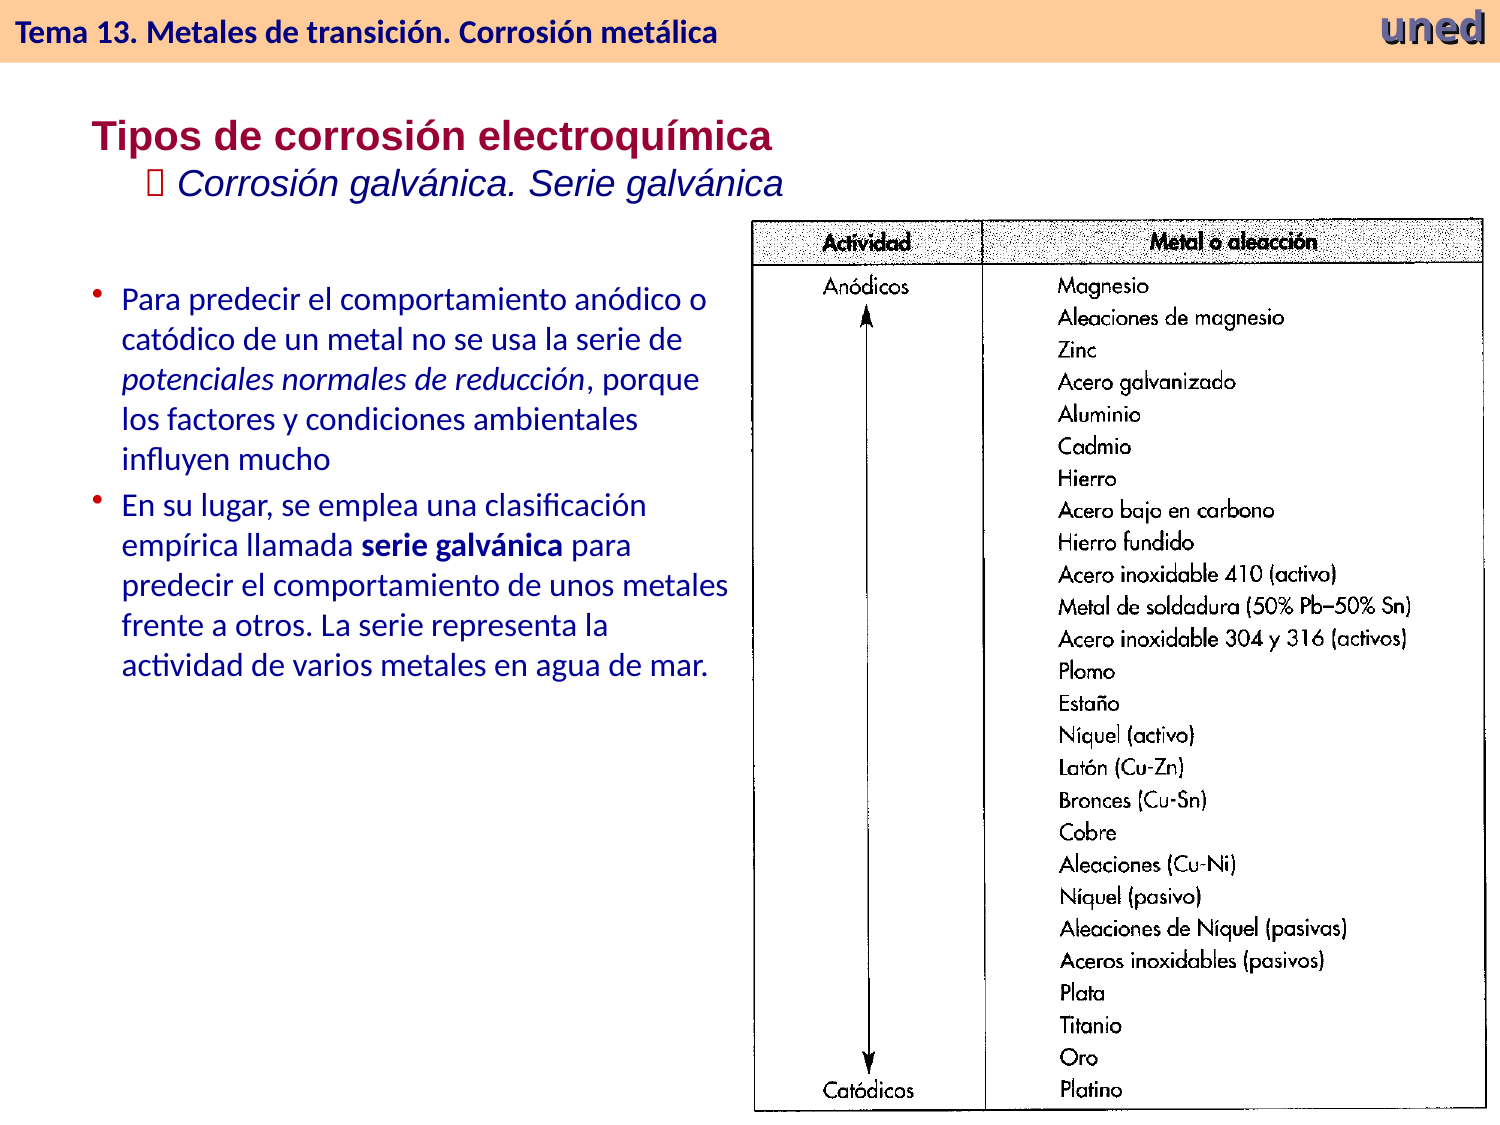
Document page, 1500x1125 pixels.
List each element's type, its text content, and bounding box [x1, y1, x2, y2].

picture [738, 207, 1496, 1122]
text_box Para predecir el comportamiento anódico o catódico de un metal no se usa la serie de potenciales normales de reducción, porque los factores y condiciones ambientales influyen mucho En su lugar, se emplea una clasificación empírica llamada serie galvánica para predecir el comportamiento de unos metales frente a otros. La serie representa la actividad de varios metales en agua de mar. [76, 269, 732, 691]
text_box Tipos de corrosión electroquímica  Corrosión galvánica. Serie galvánica [76, 101, 1216, 212]
text_box uned [1364, 0, 1500, 50]
text_box [0, 0, 1500, 63]
text_box Tema 13. Metales de transición. Corrosión metálica [0, 0, 1088, 61]
